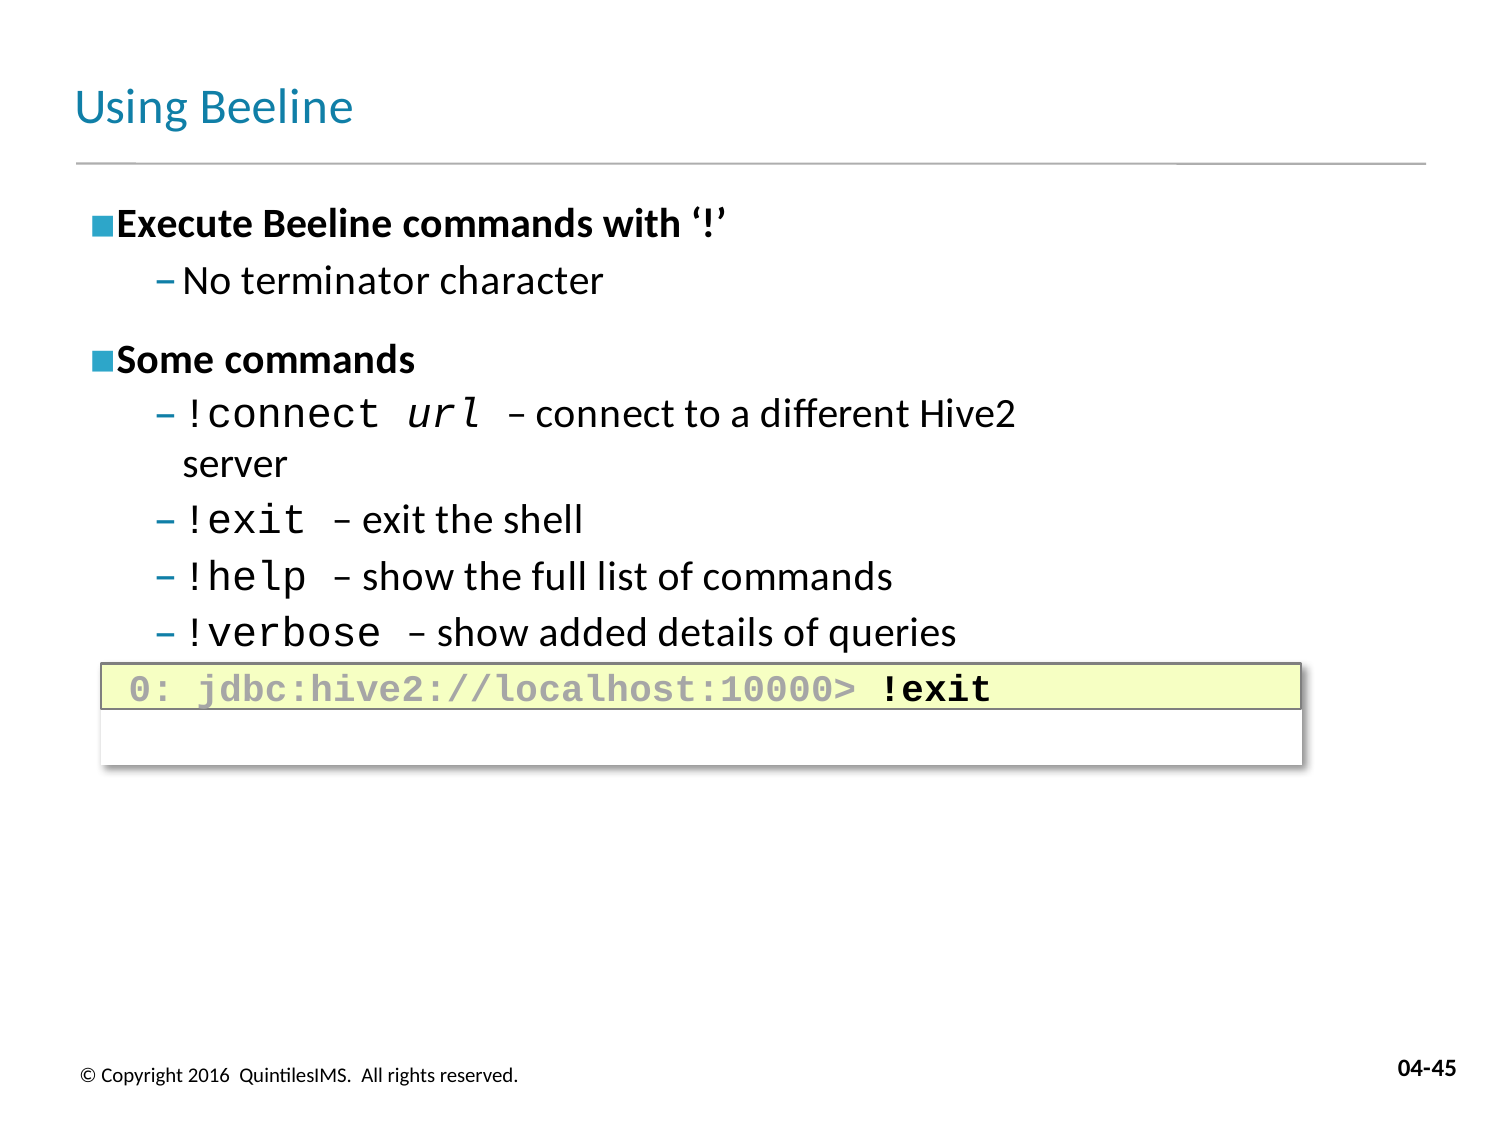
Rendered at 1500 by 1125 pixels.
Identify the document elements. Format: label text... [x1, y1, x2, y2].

title Using Beeline [72, 45, 1428, 262]
slide_number 04-45 [1395, 1051, 1461, 1125]
text_box 0: jdbc:hive2://localhost:10000> !exit [100, 663, 1301, 709]
footer © Copyright 2016 QuintilesIMS. All rights reserved. [77, 1061, 1189, 1125]
text_box [102, 709, 1023, 771]
text_box Execute Beeline commands with ‘!’ No terminator character Some commands !connect url – connect to a different Hive2 server !exit – exit the shell !help – show the full list of commands !verbose – show added details of queries [86, 262, 1112, 655]
text_box [93, 656, 1317, 780]
